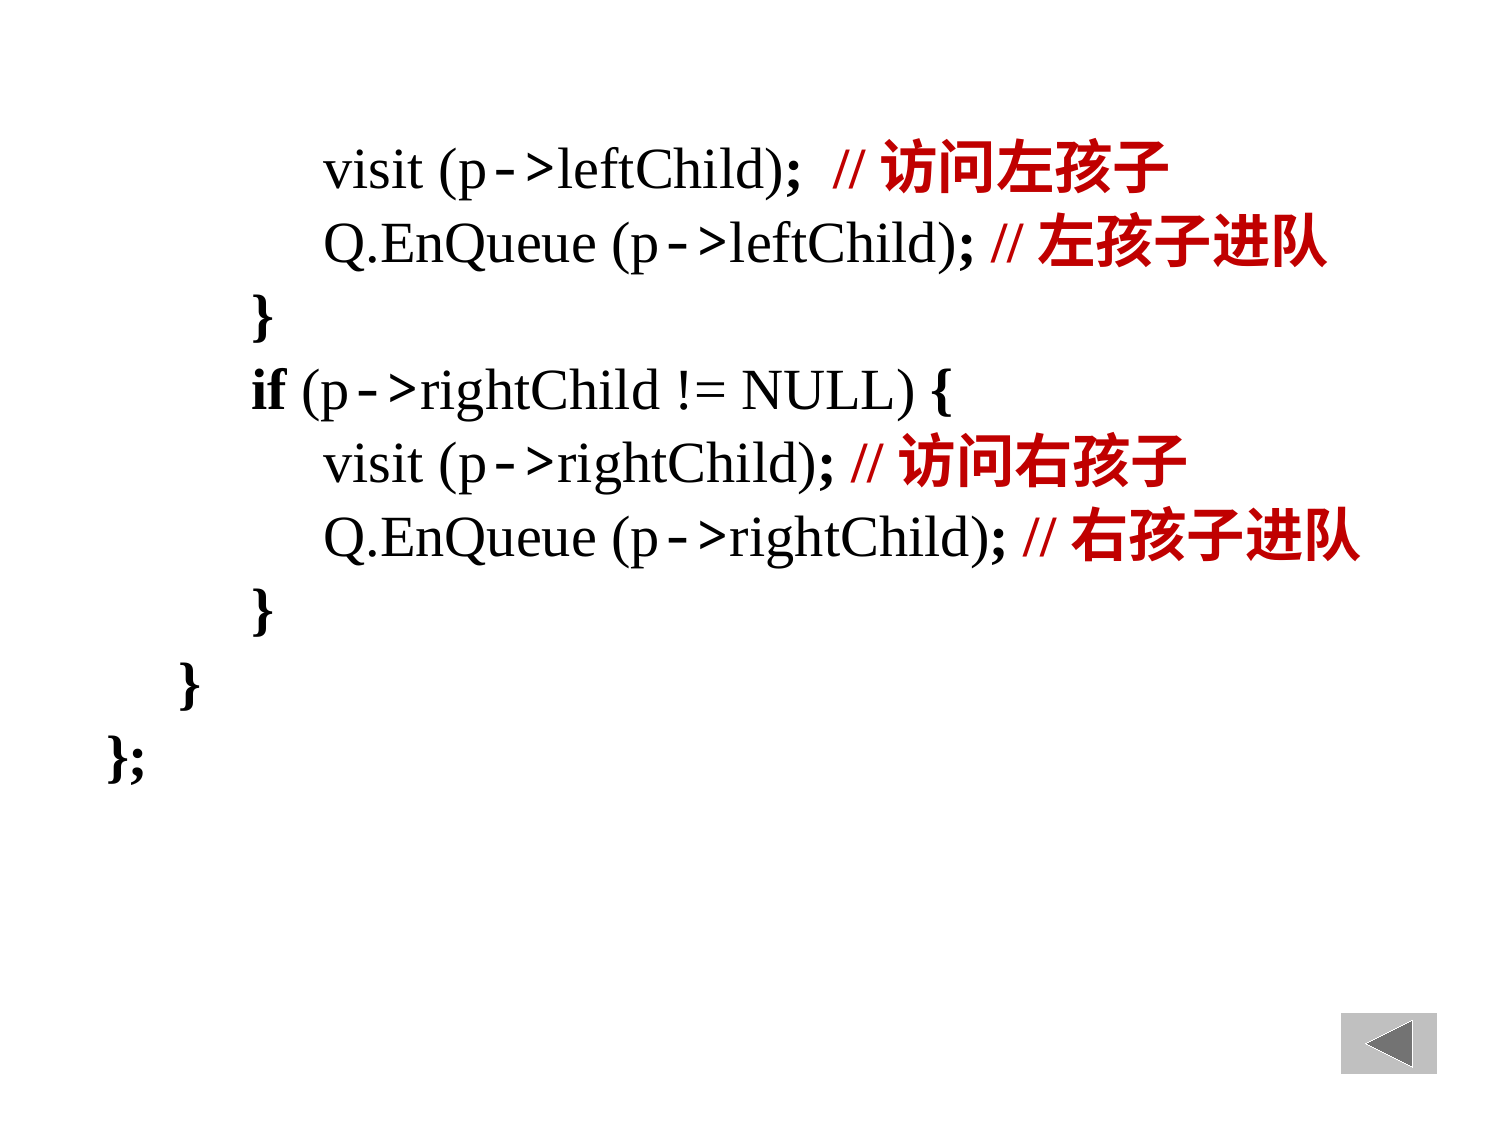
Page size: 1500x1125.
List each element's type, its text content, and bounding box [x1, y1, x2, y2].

text_box [1340, 1012, 1438, 1075]
list visit (p->leftChild); //访问左孩子 Q.EnQueue (p->leftChild); //左孩子进队 } if (p->rightChild != NULL) { visit (p->rightChild); //访问右孩子 Q.EnQueue (p->rightChild); //右孩子进队 } } }; [91, 119, 1442, 947]
